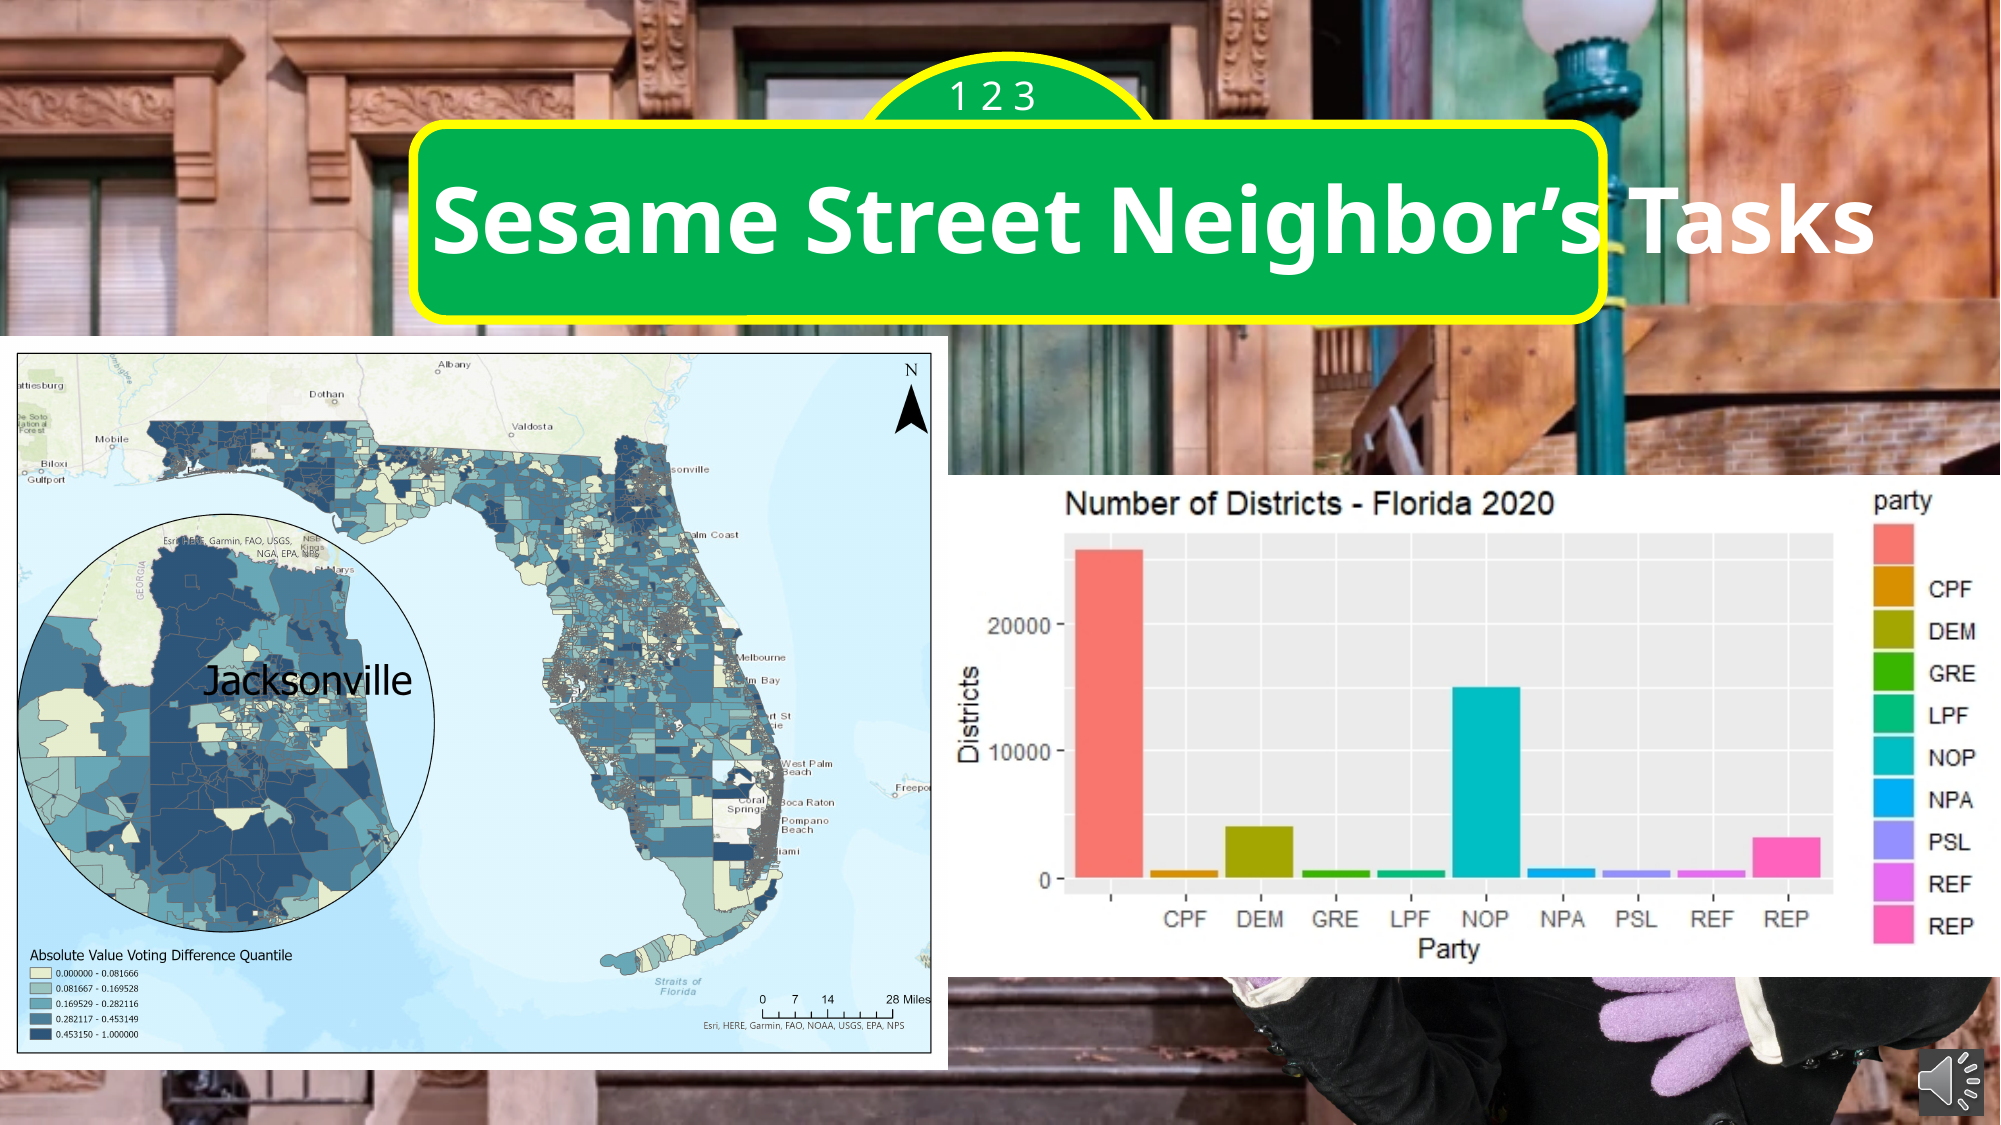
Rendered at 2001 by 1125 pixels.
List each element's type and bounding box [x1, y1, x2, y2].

picture [0, 0, 2000, 1125]
text_box [413, 56, 1604, 320]
